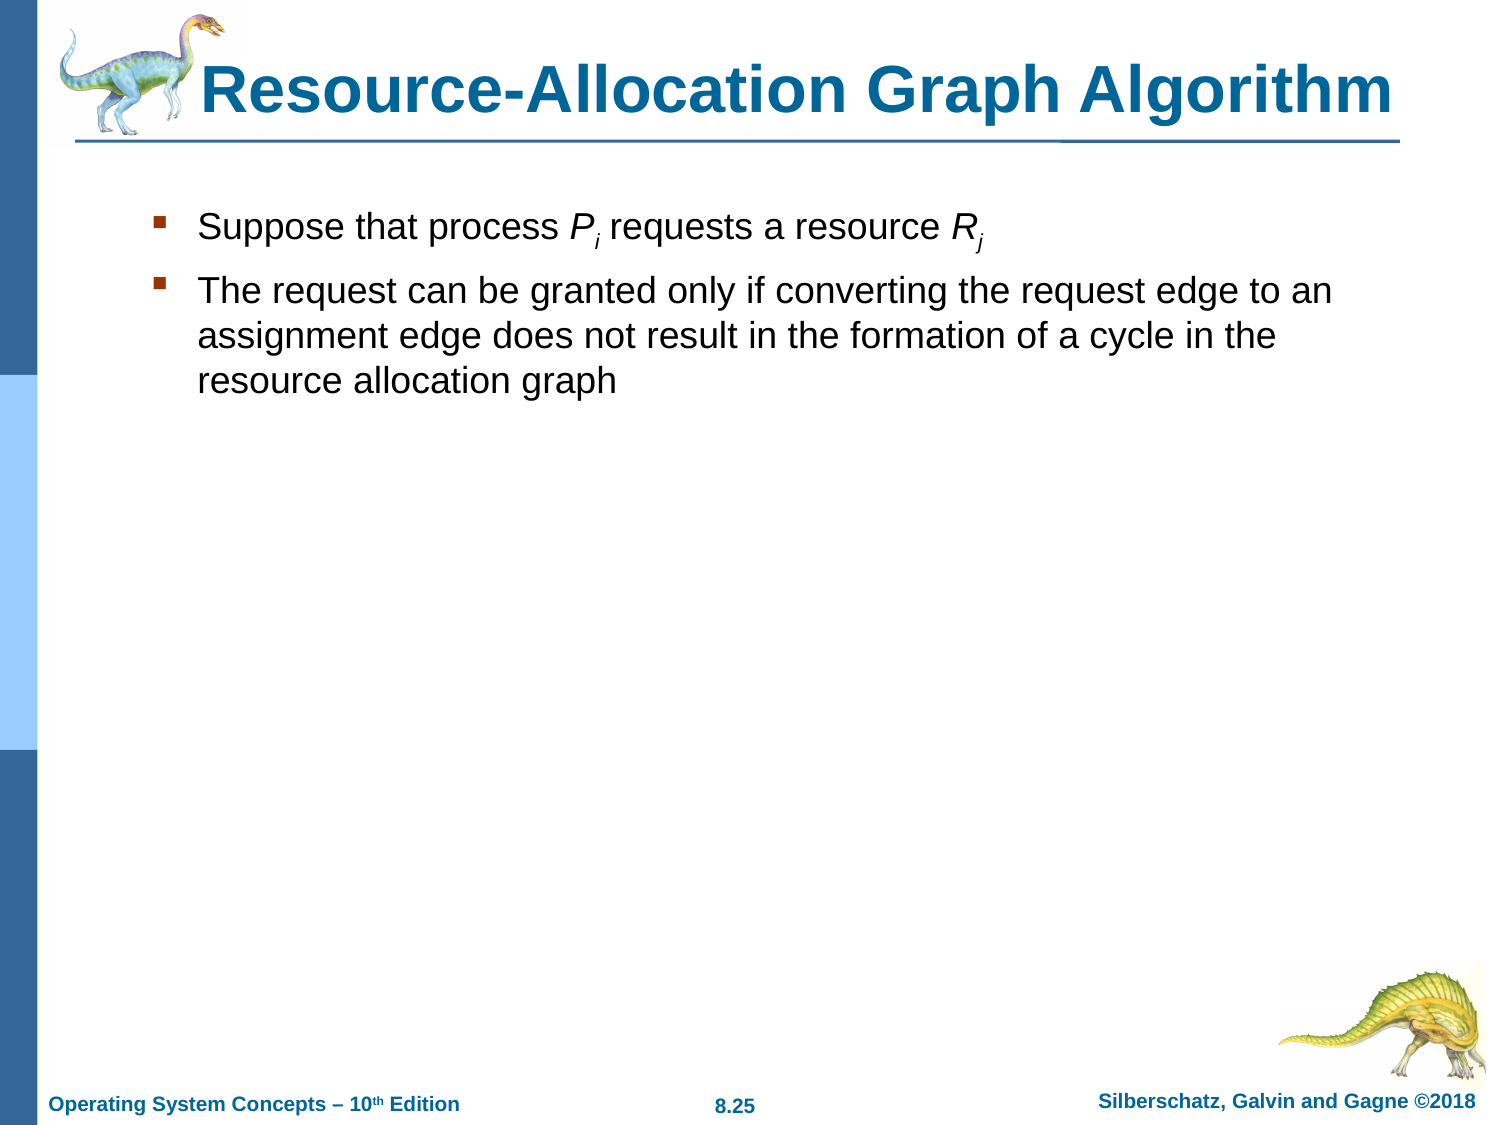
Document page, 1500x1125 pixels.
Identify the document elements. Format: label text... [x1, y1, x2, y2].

picture [46, 0, 243, 149]
list Suppose that process Pi requests a resource Rj The request can be granted only if converting the request edge to an assignment edge does not result in the formation of a cycle in the resource allocation graph [135, 194, 1392, 901]
title Resource-Allocation Graph Algorithm [169, 38, 1426, 133]
picture [1275, 959, 1486, 1090]
